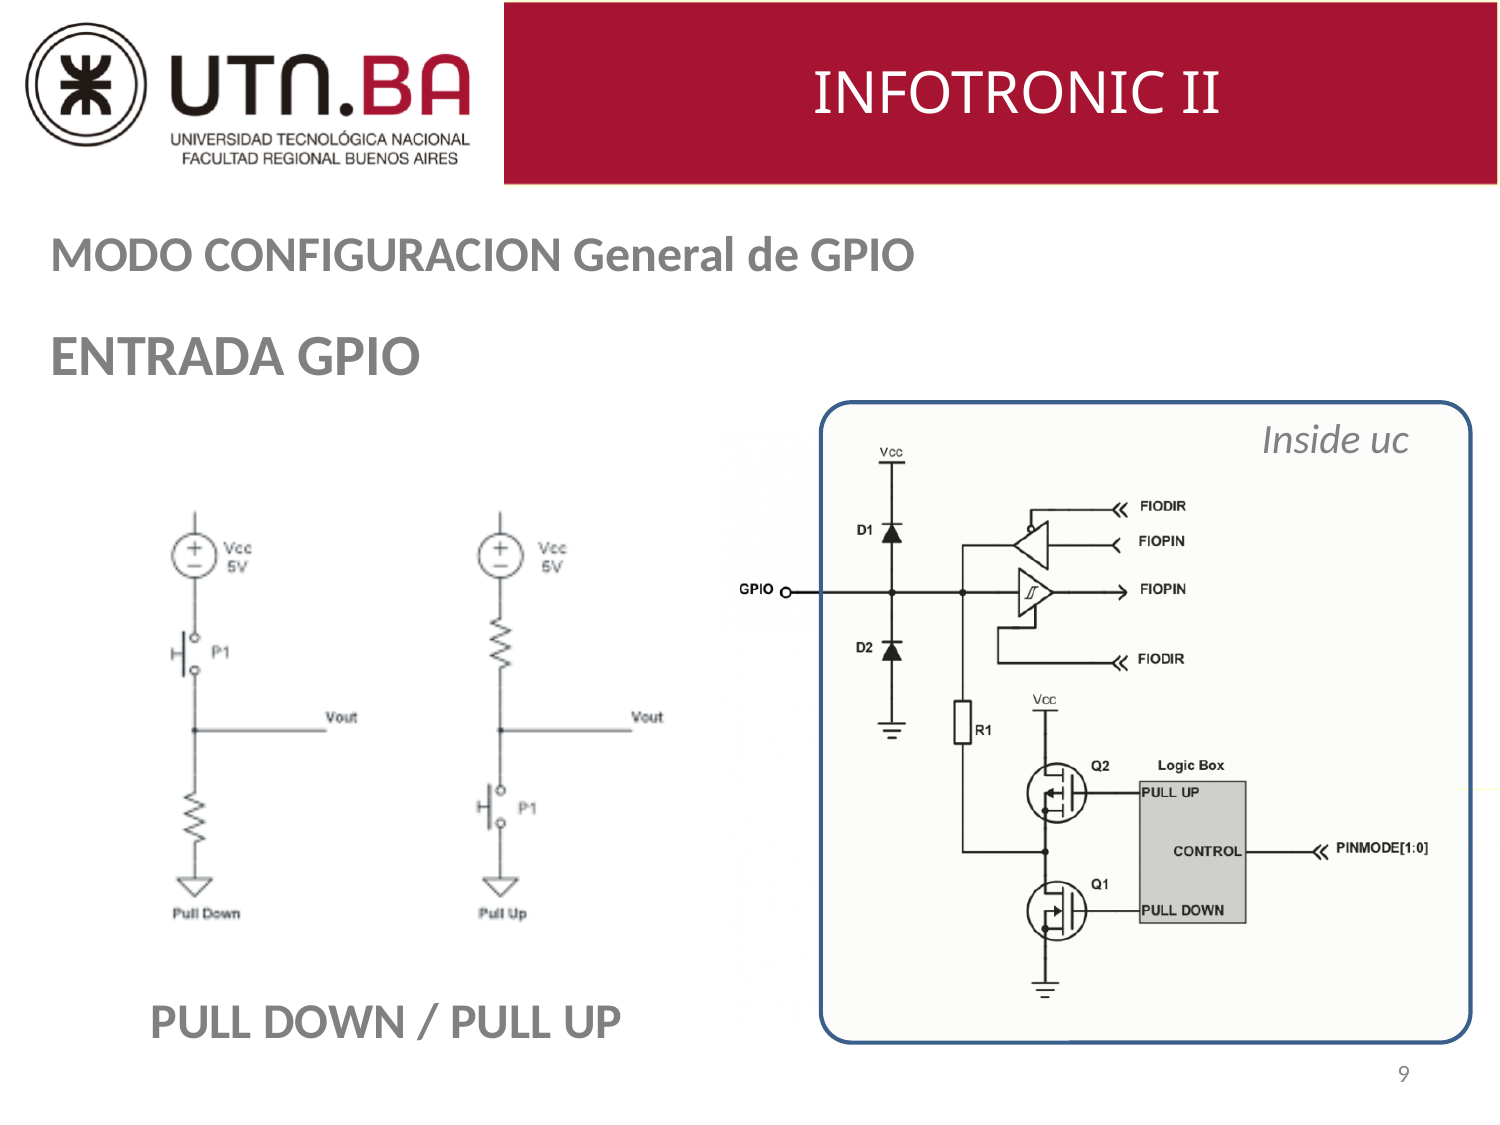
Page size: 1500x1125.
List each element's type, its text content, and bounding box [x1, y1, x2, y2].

picture [0, 0, 1500, 1026]
text_box [828, 853, 1473, 1045]
text_box PULL DOWN / PULL UP [135, 981, 703, 1057]
slide_number 9 [1074, 1045, 1425, 1103]
